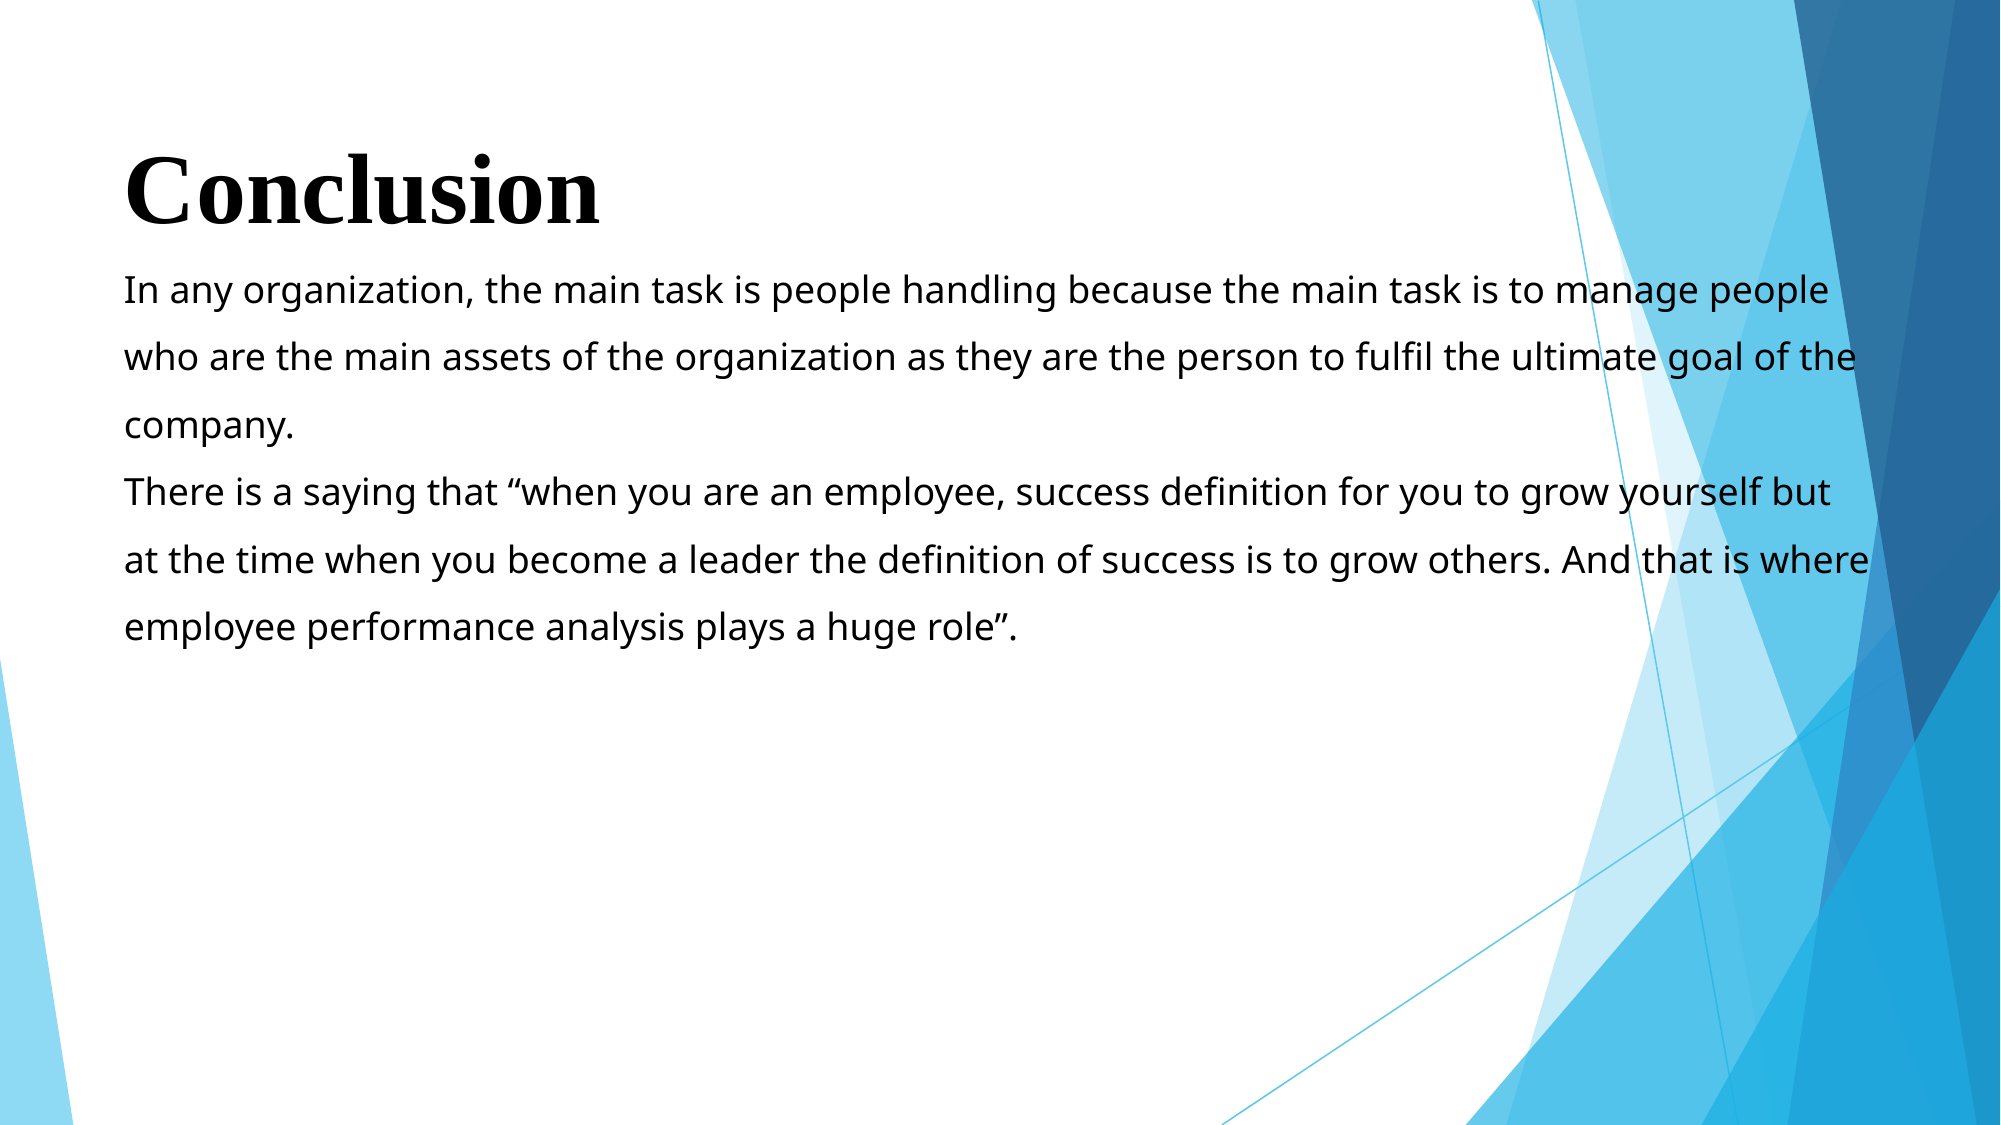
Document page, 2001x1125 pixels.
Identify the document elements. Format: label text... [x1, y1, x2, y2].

title Conclusion In any organization, the main task is people handling because the main task is to manage people who are the main assets of the organization as they are the person to fulfil the ultimate goal of the company. There is a saying that “when you are an employee, success definition for you to grow yourself but at the time when you become a leader the definition of success is to grow others. And that is where employee performance analysis plays a huge role”. [123, 63, 1877, 714]
